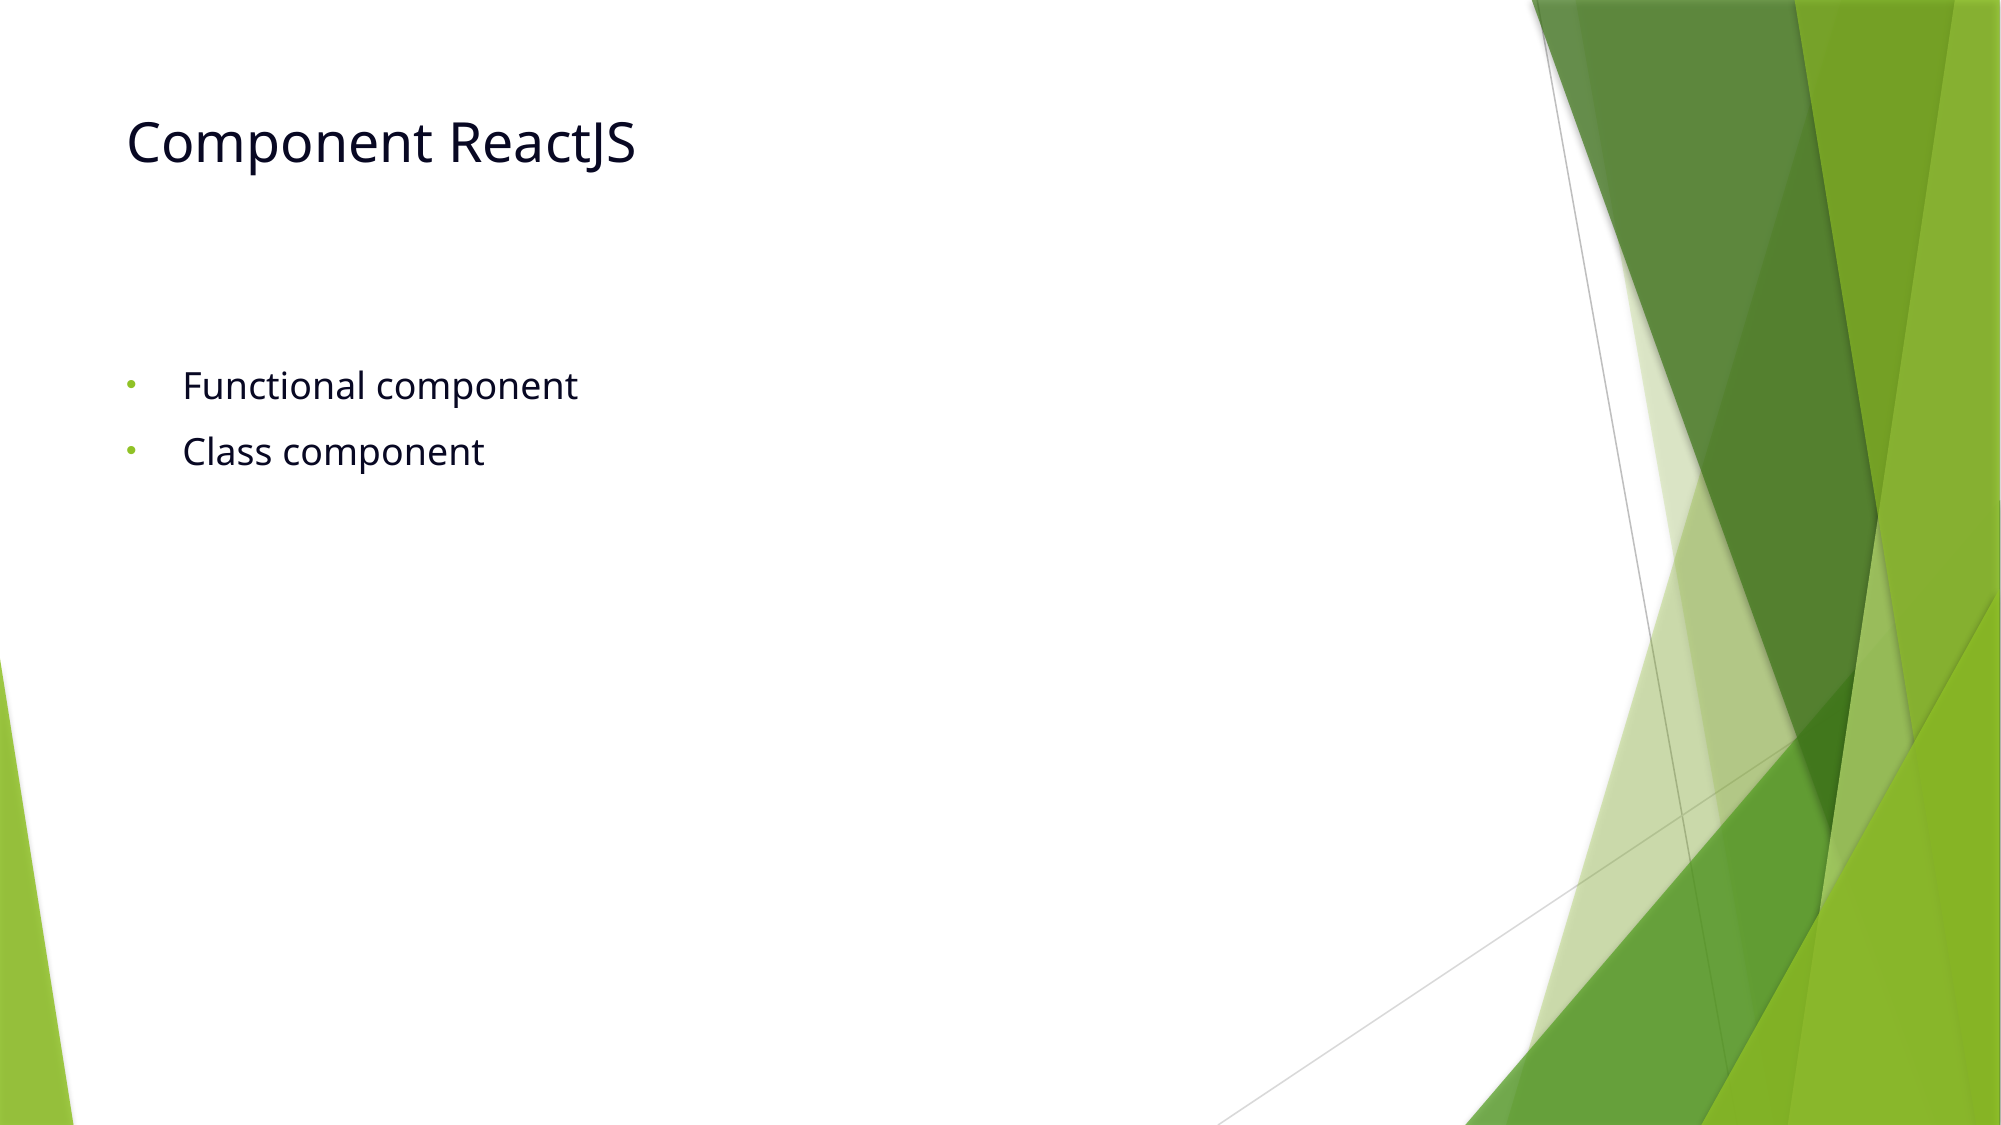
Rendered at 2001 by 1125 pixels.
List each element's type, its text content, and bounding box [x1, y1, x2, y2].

list Functional component Class component [111, 354, 1522, 992]
title Component ReactJS [111, 99, 1522, 317]
